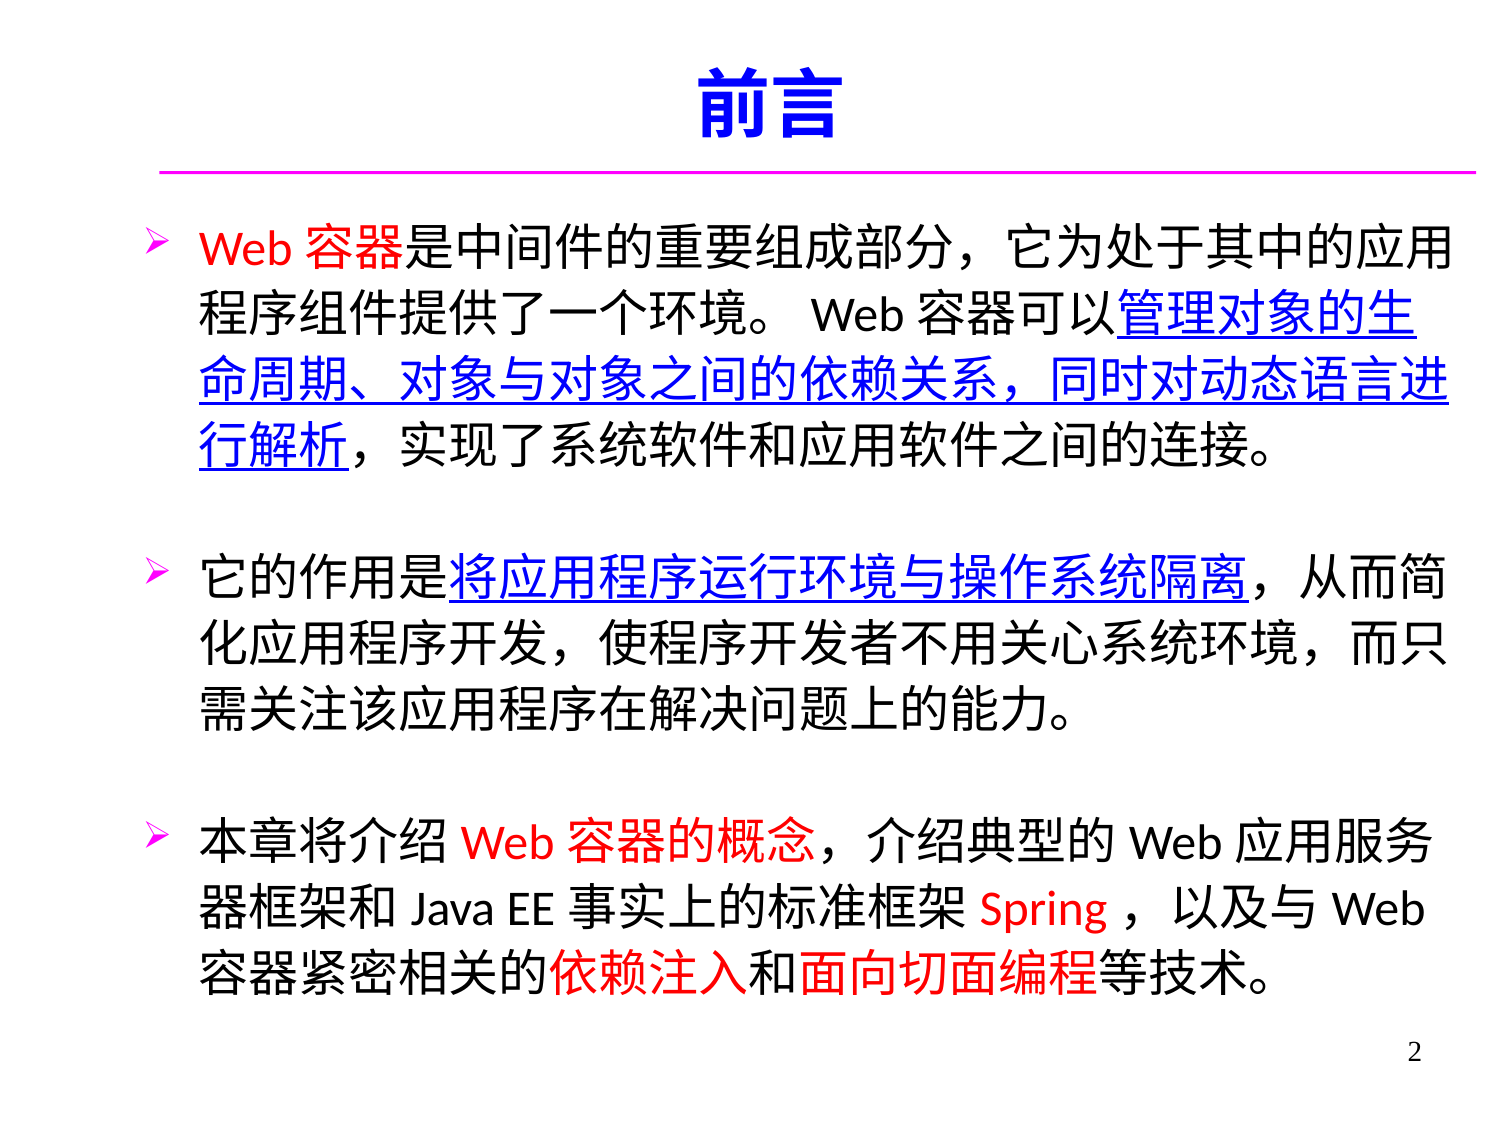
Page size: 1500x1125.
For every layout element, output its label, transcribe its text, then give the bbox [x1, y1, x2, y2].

slide_number 2 [1125, 1012, 1438, 1088]
list Web容器是中间件的重要组成部分，它为处于其中的应用程序组件提供了一个环境。Web容器可以管理对象的生命周期、对象与对象之间的依赖关系，同时对动态语言进行解析，实现了系统软件和应用软件之间的连接。 它的作用是将应用程序运行环境与操作系统隔离，从而简化应用程序开发，使程序开发者不用关心系统环境，而只需关注该应用程序在解决问题上的能力。 本章将介绍Web容器的概念，介绍典型的Web应用服务器框架和Java EE事实上的标准框架Spring，以及与Web容器紧密相关的依赖注入和面向切面编程等技术。 [127, 202, 1471, 1118]
title 前言 [70, 12, 1471, 154]
